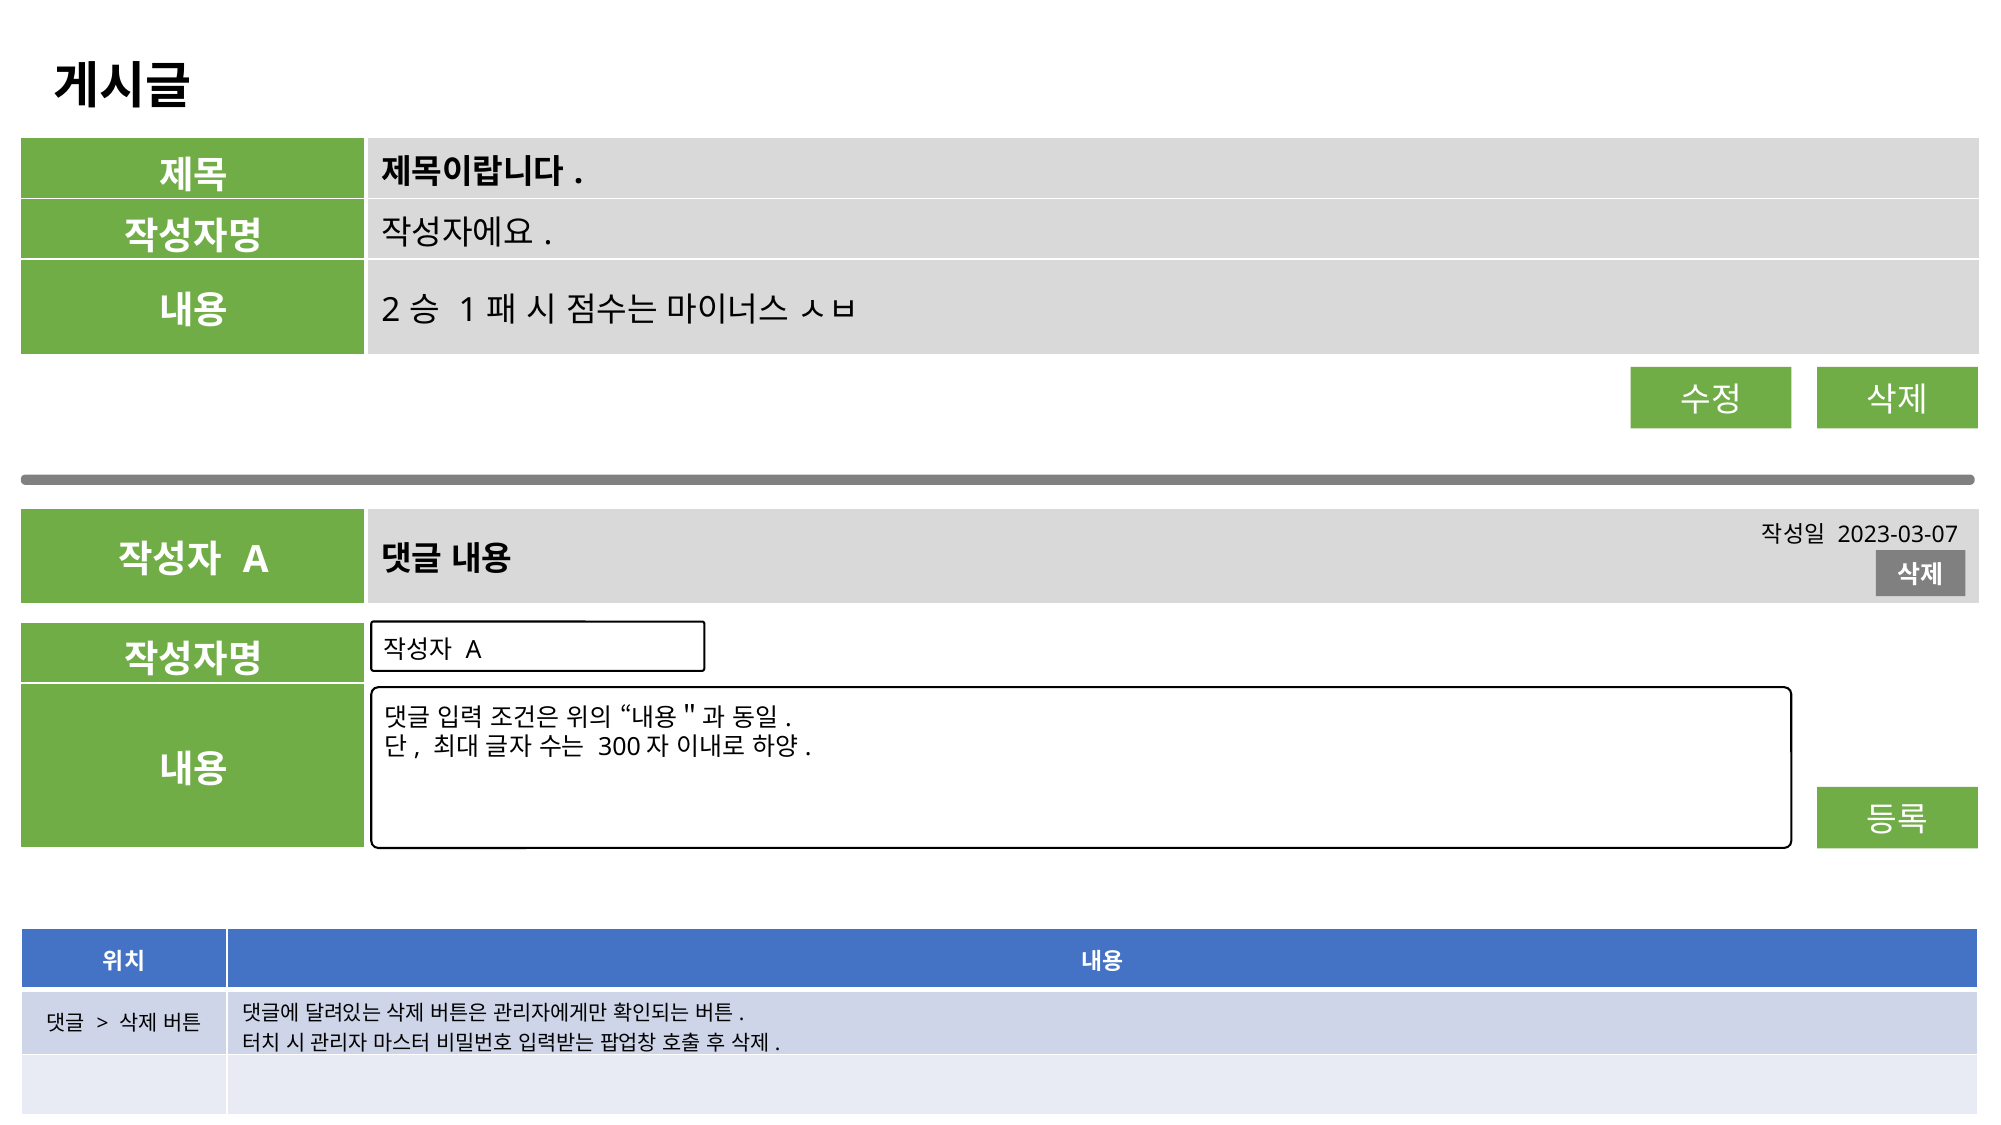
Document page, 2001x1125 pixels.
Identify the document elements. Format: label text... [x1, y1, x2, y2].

table_header 댓글 내용 [368, 509, 1979, 603]
table_cell 2승 1패 시 점수는 마이너스 ㅅㅂ [368, 260, 1979, 354]
table_cell 작성자명 [21, 199, 364, 258]
table_cell [22, 1055, 226, 1114]
text_box 삭제 [1816, 366, 1979, 429]
text_box 작성자 A [370, 620, 706, 672]
text_box 수정 [1630, 366, 1792, 429]
table_header 작성자명 [21, 623, 364, 682]
table_header 제목이랍니다. [368, 138, 1979, 198]
text_box 댓글 입력 조건은 위의 “내용＂과 동일. 단, 최대 글자 수는 300자 이내로 하양. [370, 686, 1793, 850]
table_cell [228, 1055, 1977, 1114]
text_box 게시글 [38, 46, 647, 122]
table_cell 댓글에 달려있는 삭제 버튼은 관리자에게만 확인되는 버튼. 터치 시 관리자 마스터 비밀번호 입력받는 팝업창 호출 후 삭제. [228, 992, 1977, 1054]
table_cell 작성자에요. [368, 199, 1979, 258]
table_header 제목 [21, 138, 364, 198]
text_box 등록 [1816, 786, 1979, 849]
table_cell 내용 [21, 260, 364, 354]
table_header 위치 [22, 929, 226, 987]
text_box 삭제 [1875, 549, 1966, 597]
table_cell 내용 [21, 684, 364, 847]
text_box 작성일 2023-03-07 [1644, 512, 1974, 555]
table_header 작성자 A [21, 509, 364, 603]
table_cell 댓글 > 삭제 버튼 [22, 992, 226, 1054]
table_header 내용 [228, 929, 1977, 987]
text_box [19, 473, 1976, 486]
